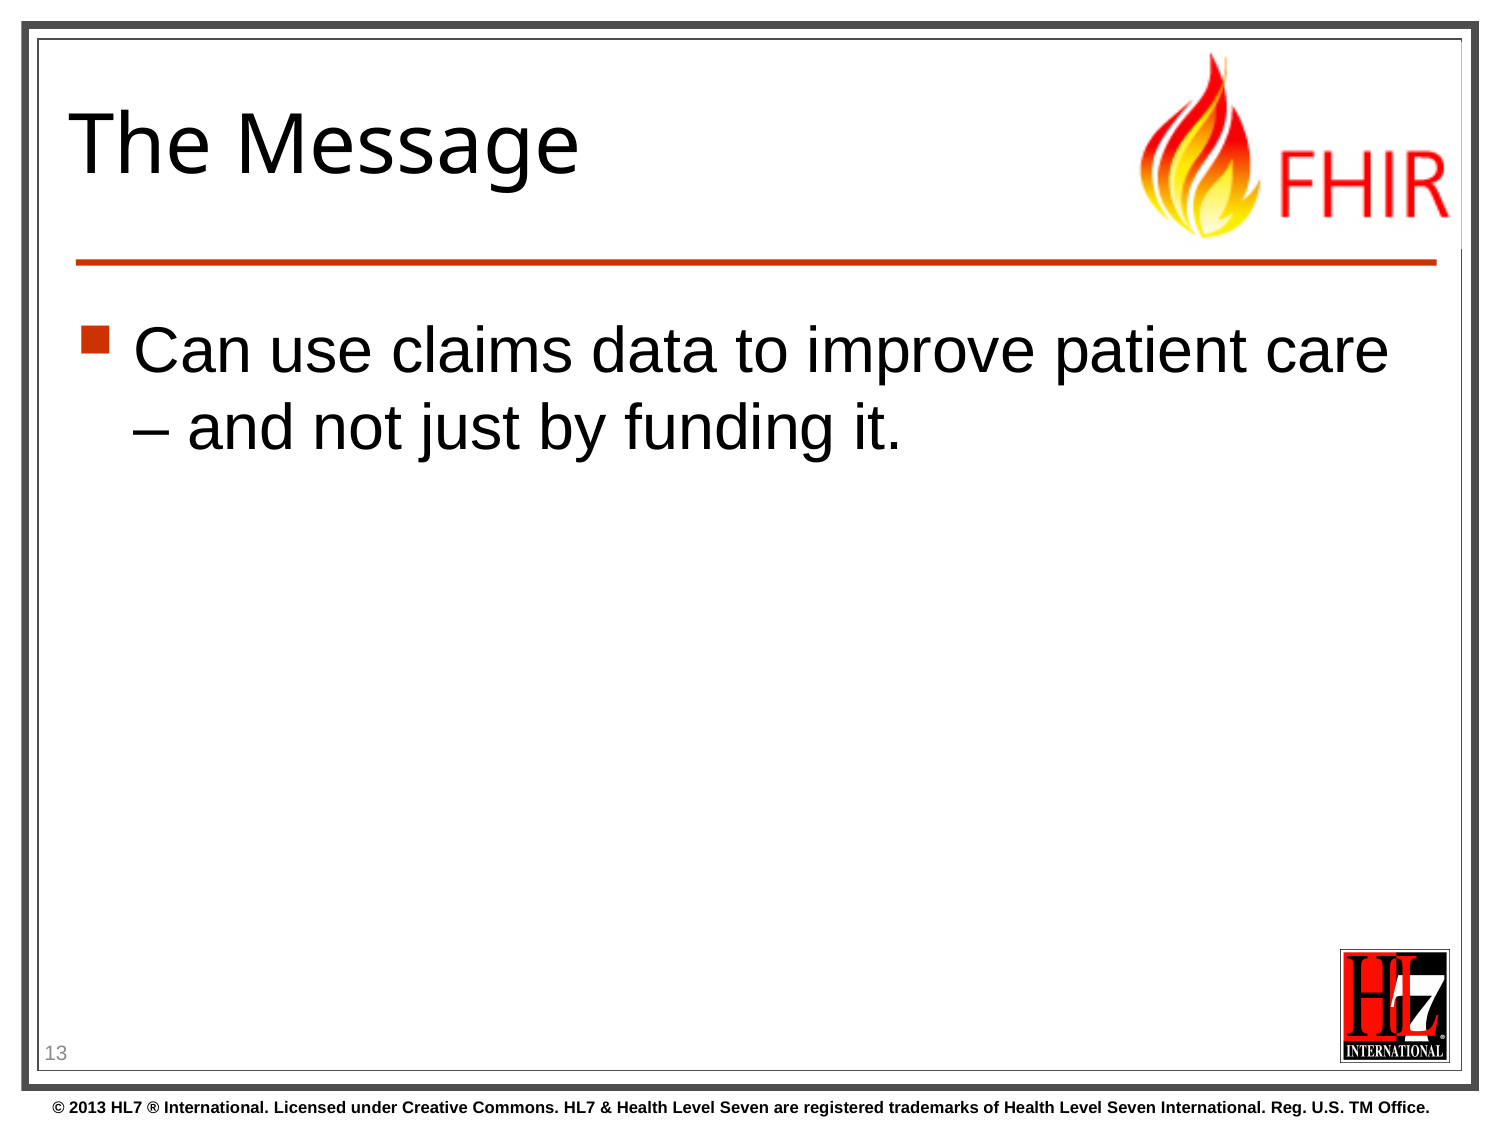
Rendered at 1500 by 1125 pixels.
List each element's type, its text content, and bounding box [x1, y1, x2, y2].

picture [1128, 42, 1462, 249]
picture [1340, 949, 1450, 1063]
title The Message [53, 54, 1128, 244]
list Can use claims data to improve patient care – and not just by funding it. [62, 299, 1438, 1035]
slide_number 13 [29, 1034, 148, 1071]
